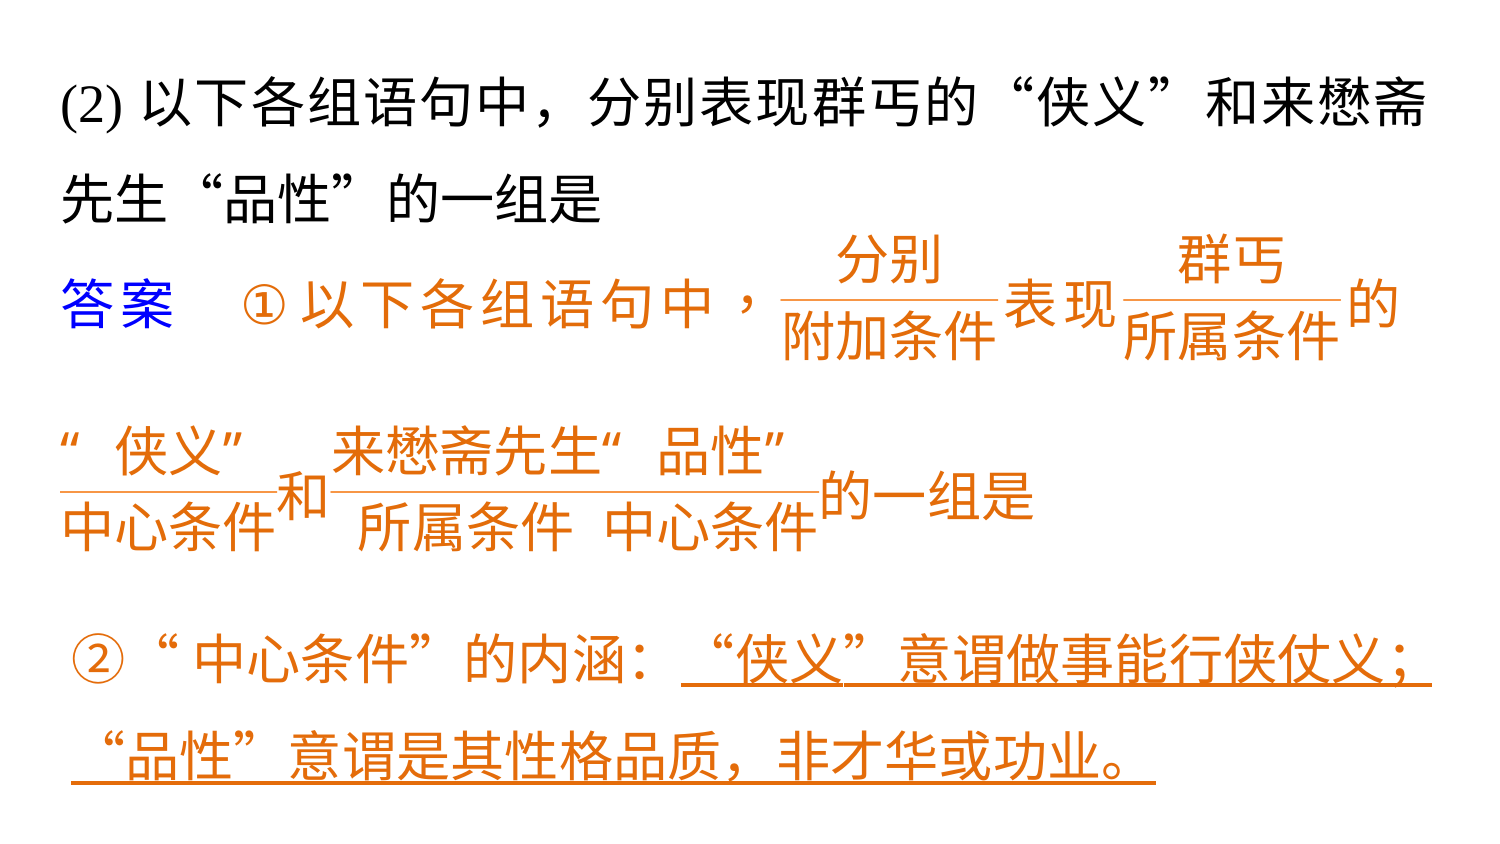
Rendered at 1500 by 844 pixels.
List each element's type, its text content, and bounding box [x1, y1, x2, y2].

text_box ②“中心条件”的内涵：“侠义”意谓做事能行侠仗义；“品性”意谓是其性格品质，非才华或功业。 [56, 585, 1447, 795]
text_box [59, 223, 1401, 610]
text_box (2)以下各组语句中，分别表现群丐的“侠义”和来懋斋先生“品性”的一组是 [45, 28, 1443, 239]
